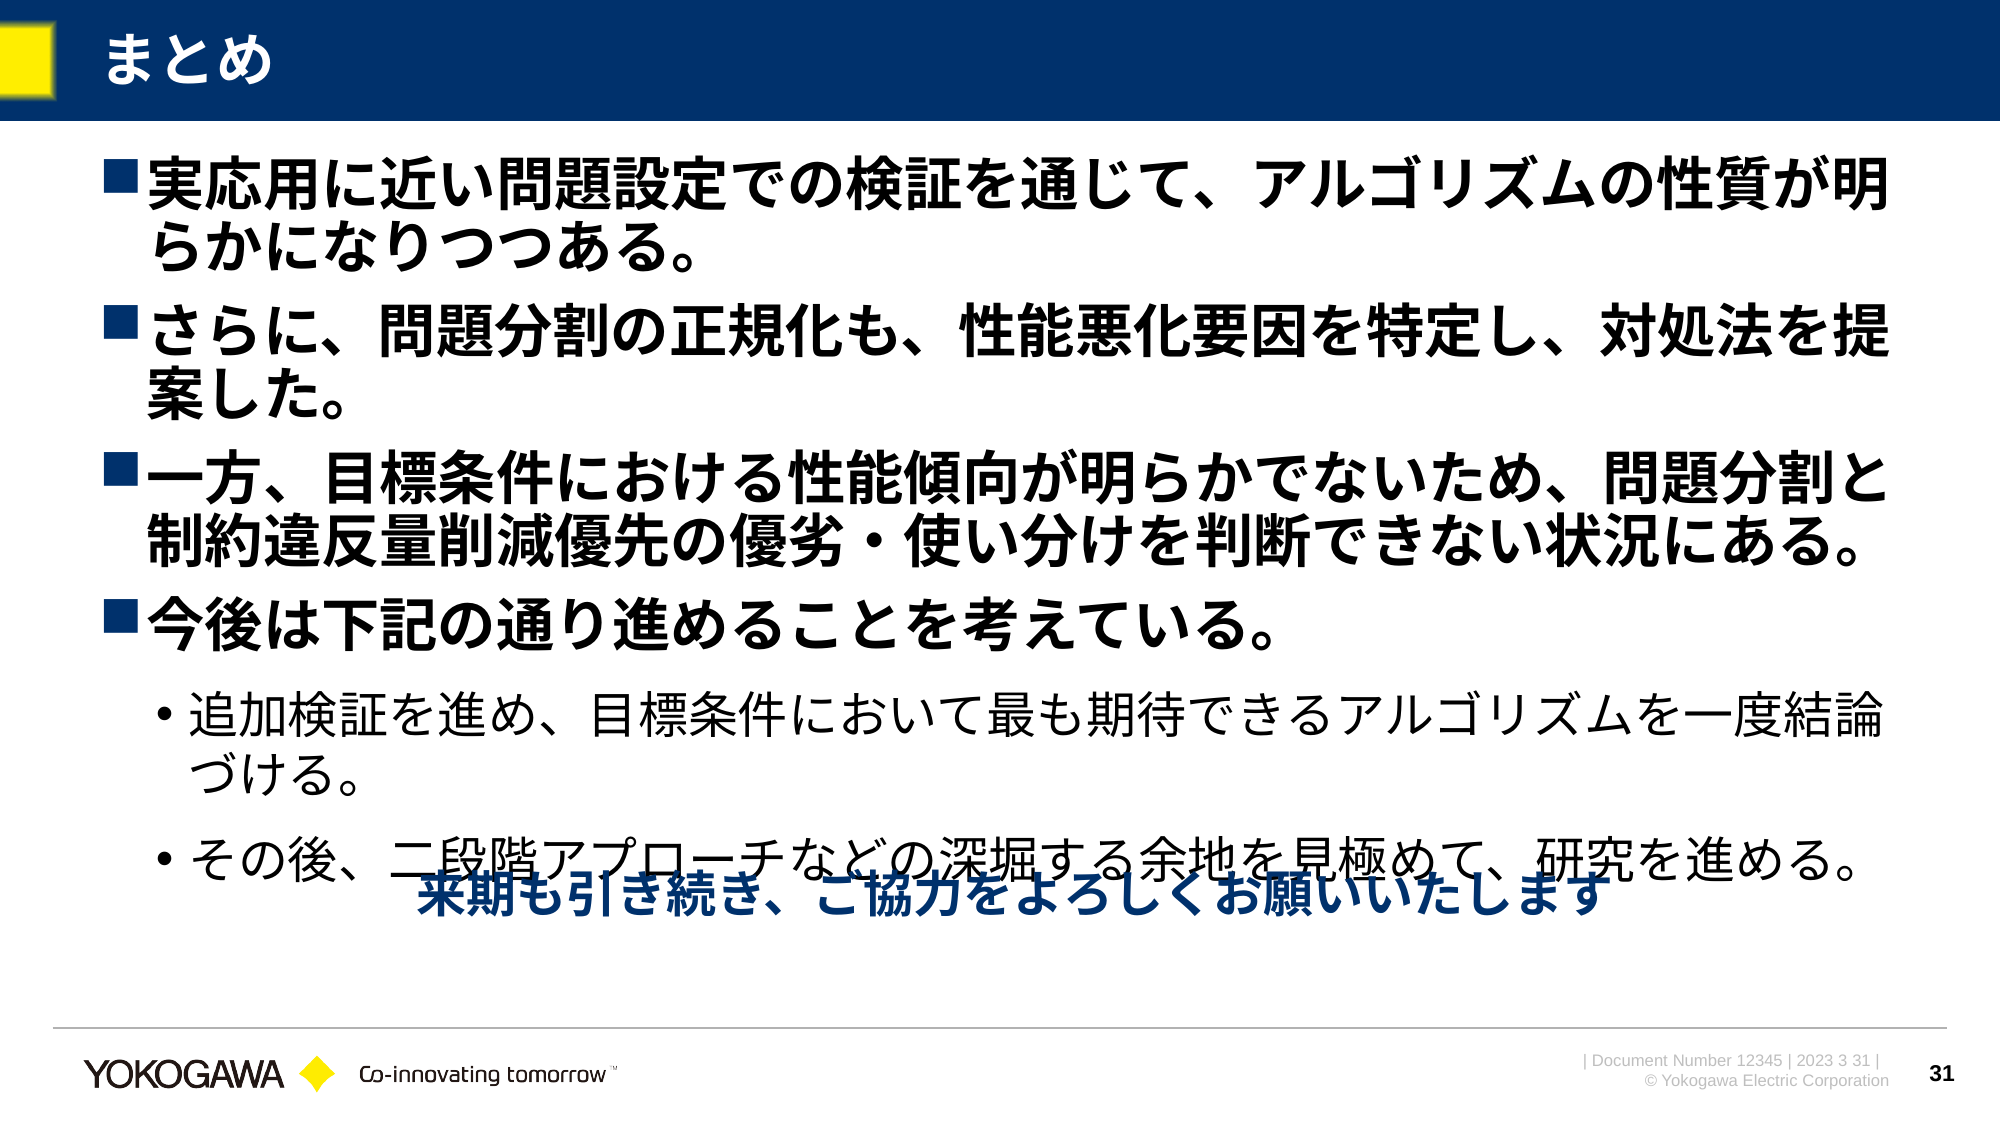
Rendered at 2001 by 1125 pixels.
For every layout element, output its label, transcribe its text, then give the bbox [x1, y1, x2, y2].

title まとめ [84, 20, 1955, 106]
picture [0, 6, 69, 115]
picture [83, 1055, 617, 1093]
slide_number 31 [1904, 1042, 1970, 1103]
text_box 来期も引き続き、ご協力をよろしくお願いいたします [356, 855, 1674, 930]
list 実応用に近い問題設定での検証を通じて、アルゴリズムの性質が明らかになりつつある。 さらに、問題分割の正規化も、性能悪化要因を特定し、対処法を提案した。 一方、目標条件における性能傾向が明らかでないため、問題分割と制約違反量削減優先の優劣・使い分けを判断できない状況にある。 今後は下記の通り進めることを考えている。 追加検証を進め、目標条件において最も期待できるアルゴリズムを一度結論づける。 その後、二段階アプローチなどの深堀する余地を見極めて、研究を進める。 [84, 147, 1946, 590]
